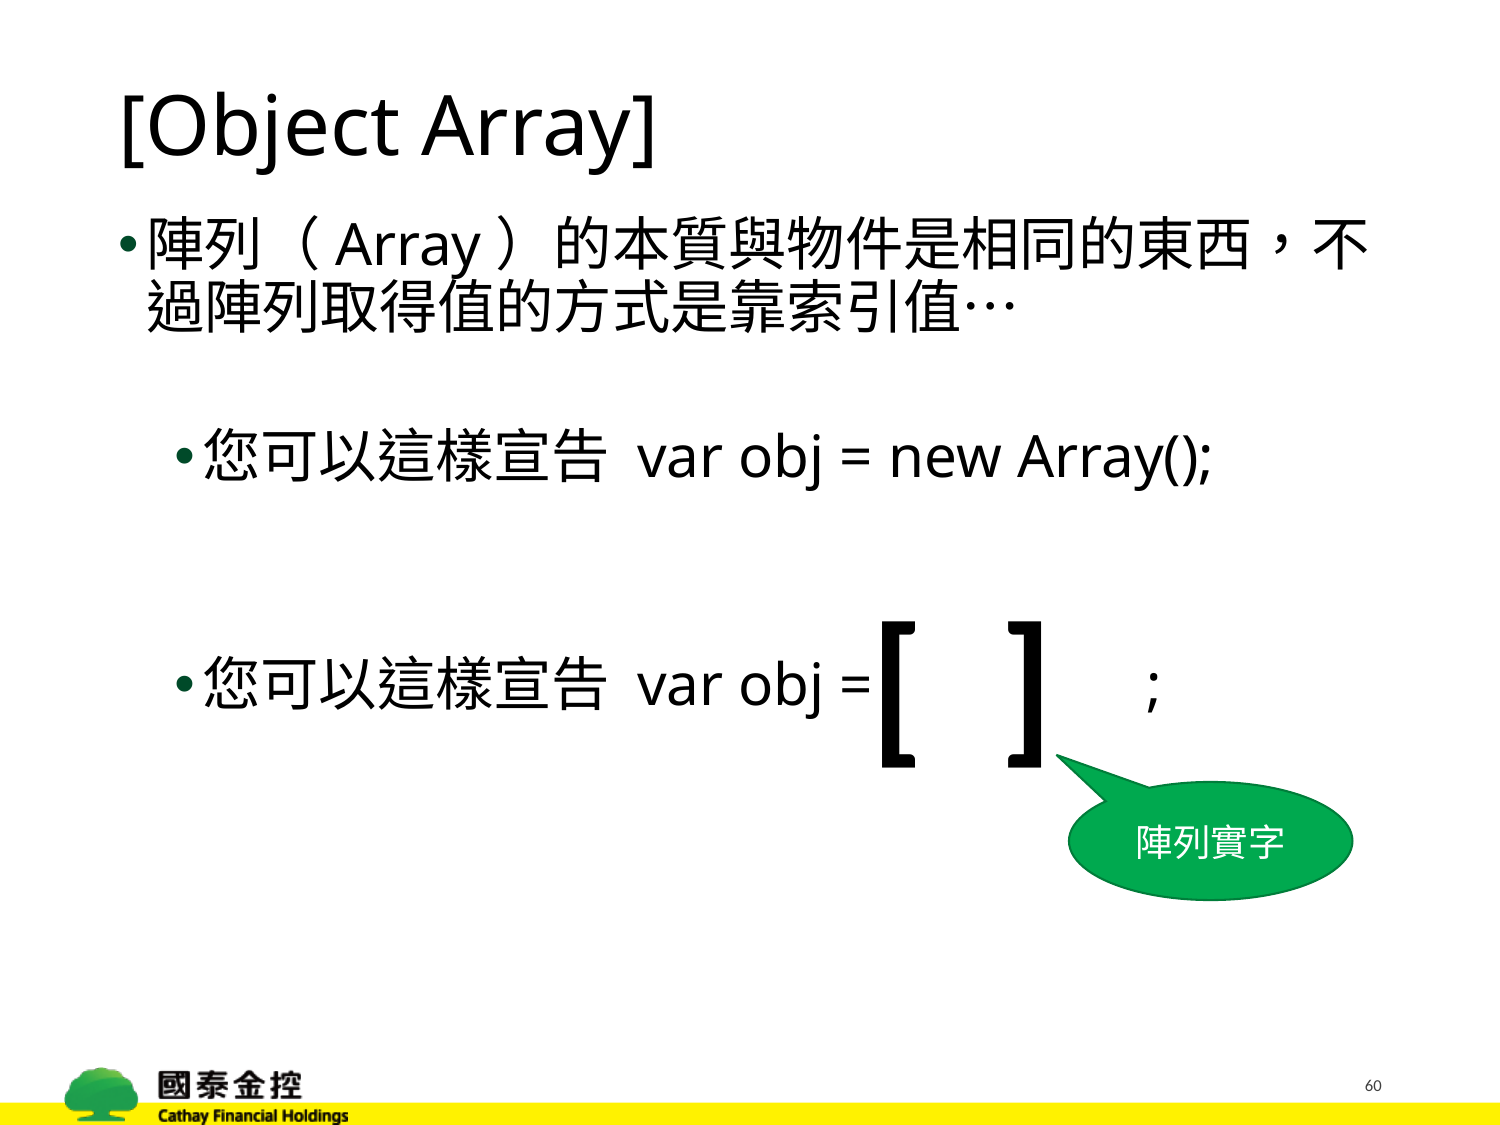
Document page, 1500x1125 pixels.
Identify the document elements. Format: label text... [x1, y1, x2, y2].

list 陣列（Array）的本質與物件是相同的東西，不過陣列取得值的方式是靠索引值… 您可以這樣宣告 var obj = new Array(); 您可以這樣宣告 var obj = ; [103, 208, 1397, 1014]
title [Object Array] [103, 59, 1397, 197]
text_box 陣列實字 [1067, 758, 1354, 902]
picture [64, 1067, 348, 1125]
text_box [ ] [855, 569, 1070, 785]
